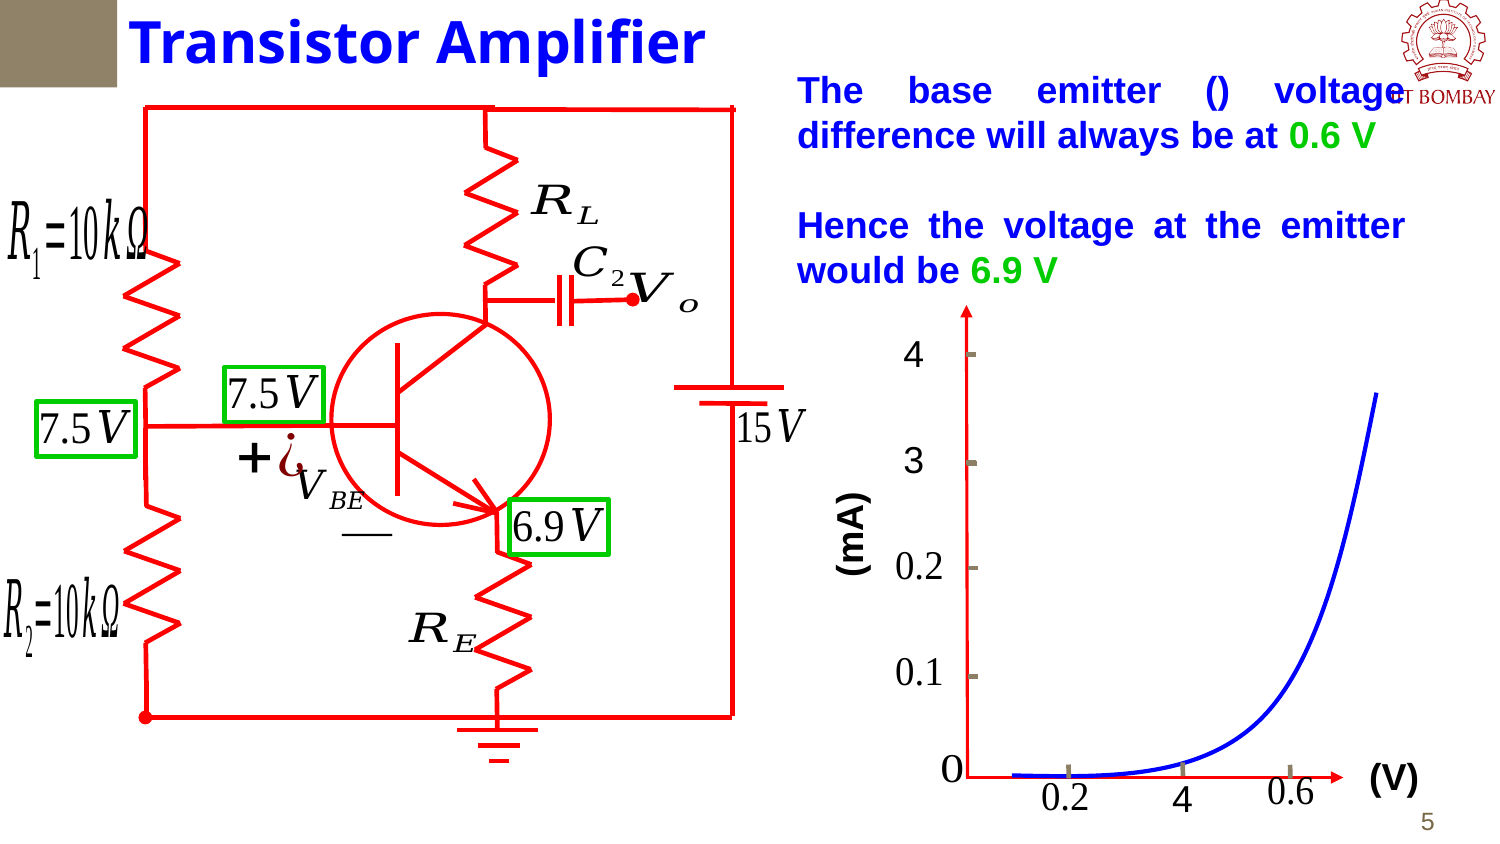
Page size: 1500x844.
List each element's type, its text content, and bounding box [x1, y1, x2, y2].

picture [1390, 0, 1496, 104]
text_box Transistor Amplifier [118, 0, 723, 83]
text_box [330, 434, 394, 518]
text_box [0, 0, 118, 88]
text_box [452, 503, 468, 514]
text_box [42, 545, 262, 604]
text_box [403, 322, 552, 509]
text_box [381, 189, 601, 244]
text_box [42, 290, 261, 349]
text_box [397, 451, 496, 514]
text_box 5 [1406, 798, 1500, 843]
text_box [329, 311, 483, 423]
text_box [403, 521, 471, 528]
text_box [473, 478, 498, 513]
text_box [825, 304, 1442, 821]
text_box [397, 323, 487, 394]
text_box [393, 591, 613, 650]
